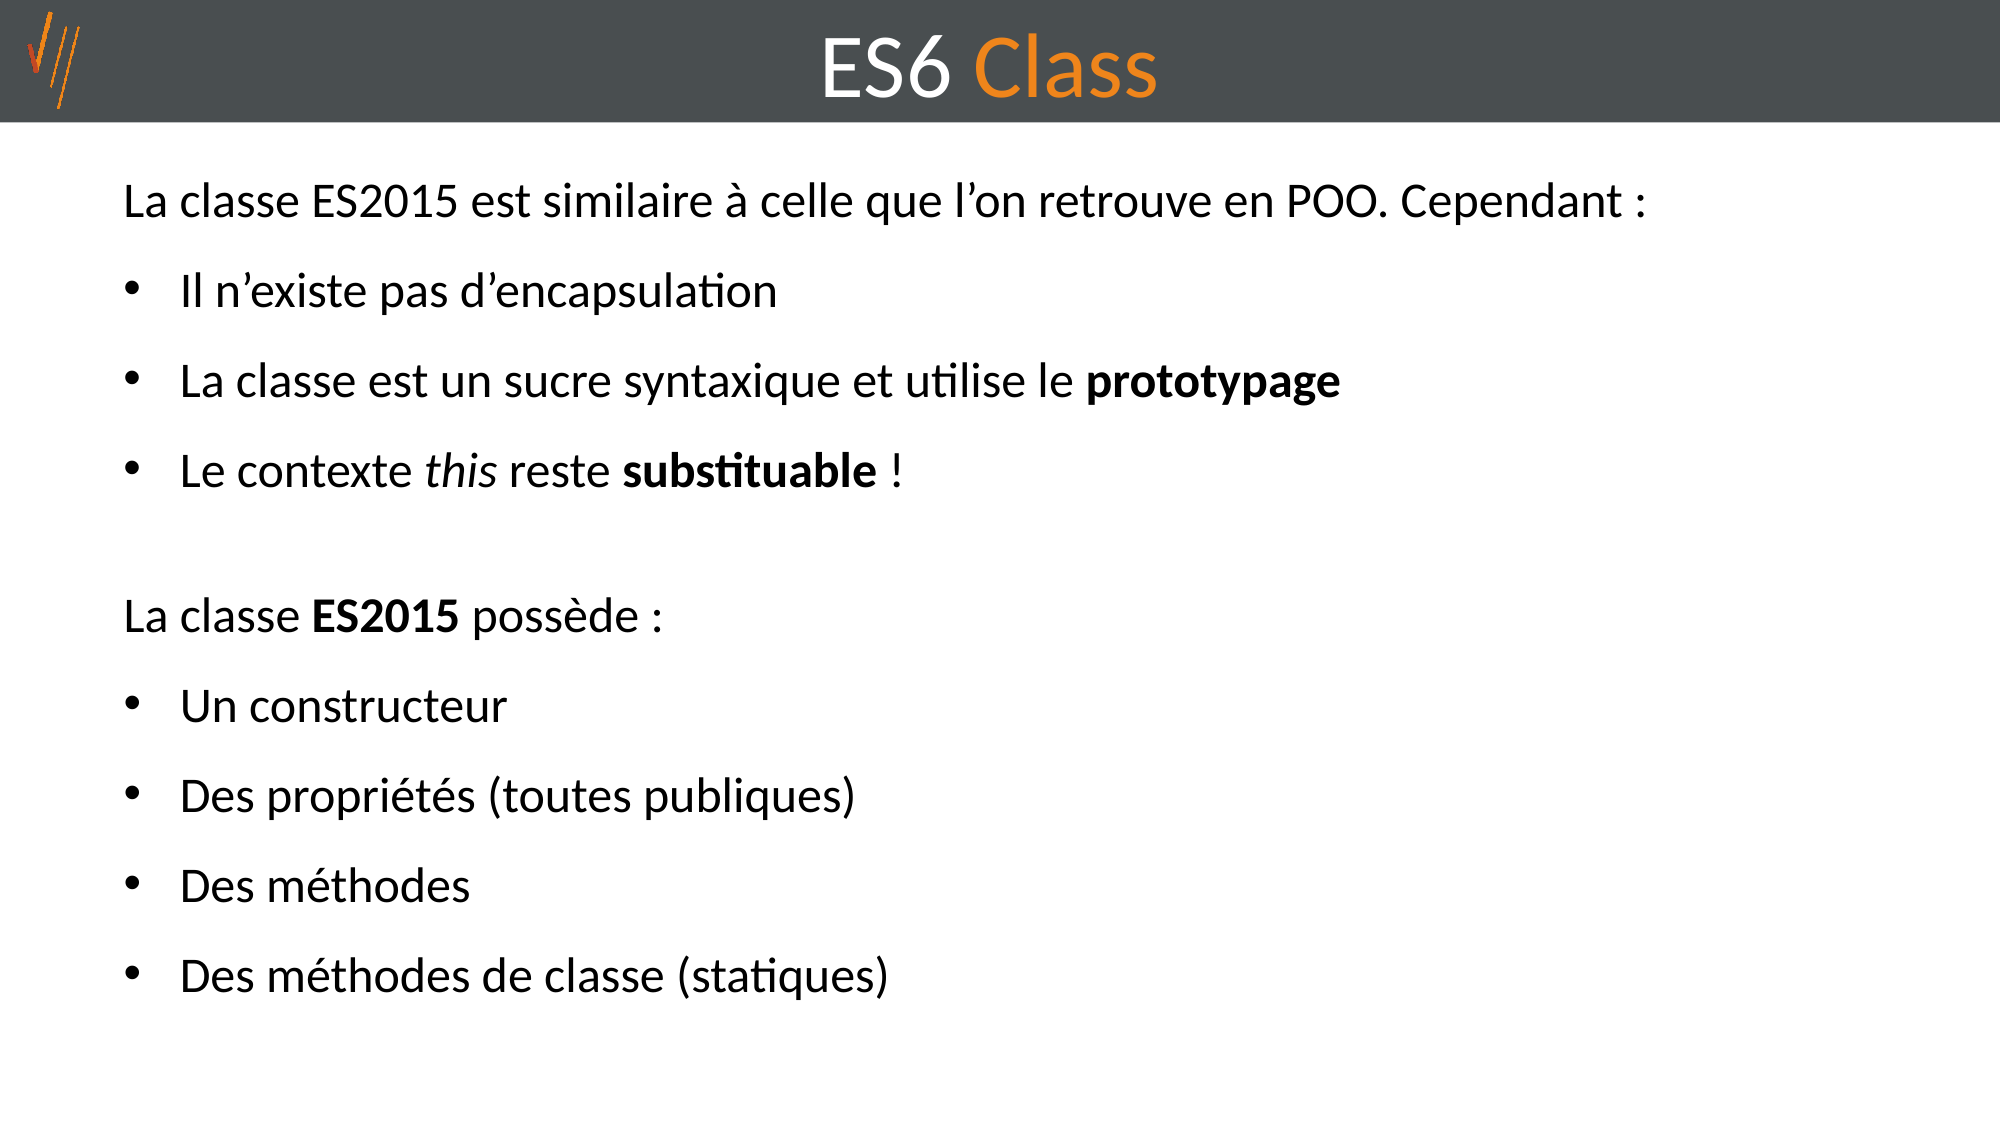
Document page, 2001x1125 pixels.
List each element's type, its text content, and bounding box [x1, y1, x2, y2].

text_box ES6 Class [0, 0, 2000, 123]
text_box La classe ES2015 est similaire à celle que l’on retrouve en POO. Cependant : Il n’existe pas d’encapsulation La classe est un sucre syntaxique et utilise le prototypage Le contexte this reste substituable ! [108, 130, 1763, 505]
text_box La classe ES2015 possède : Un constructeur Des propriétés (toutes publiques) Des méthodes Des méthodes de classe (statiques) [108, 544, 1595, 1010]
picture [0, 6, 109, 116]
